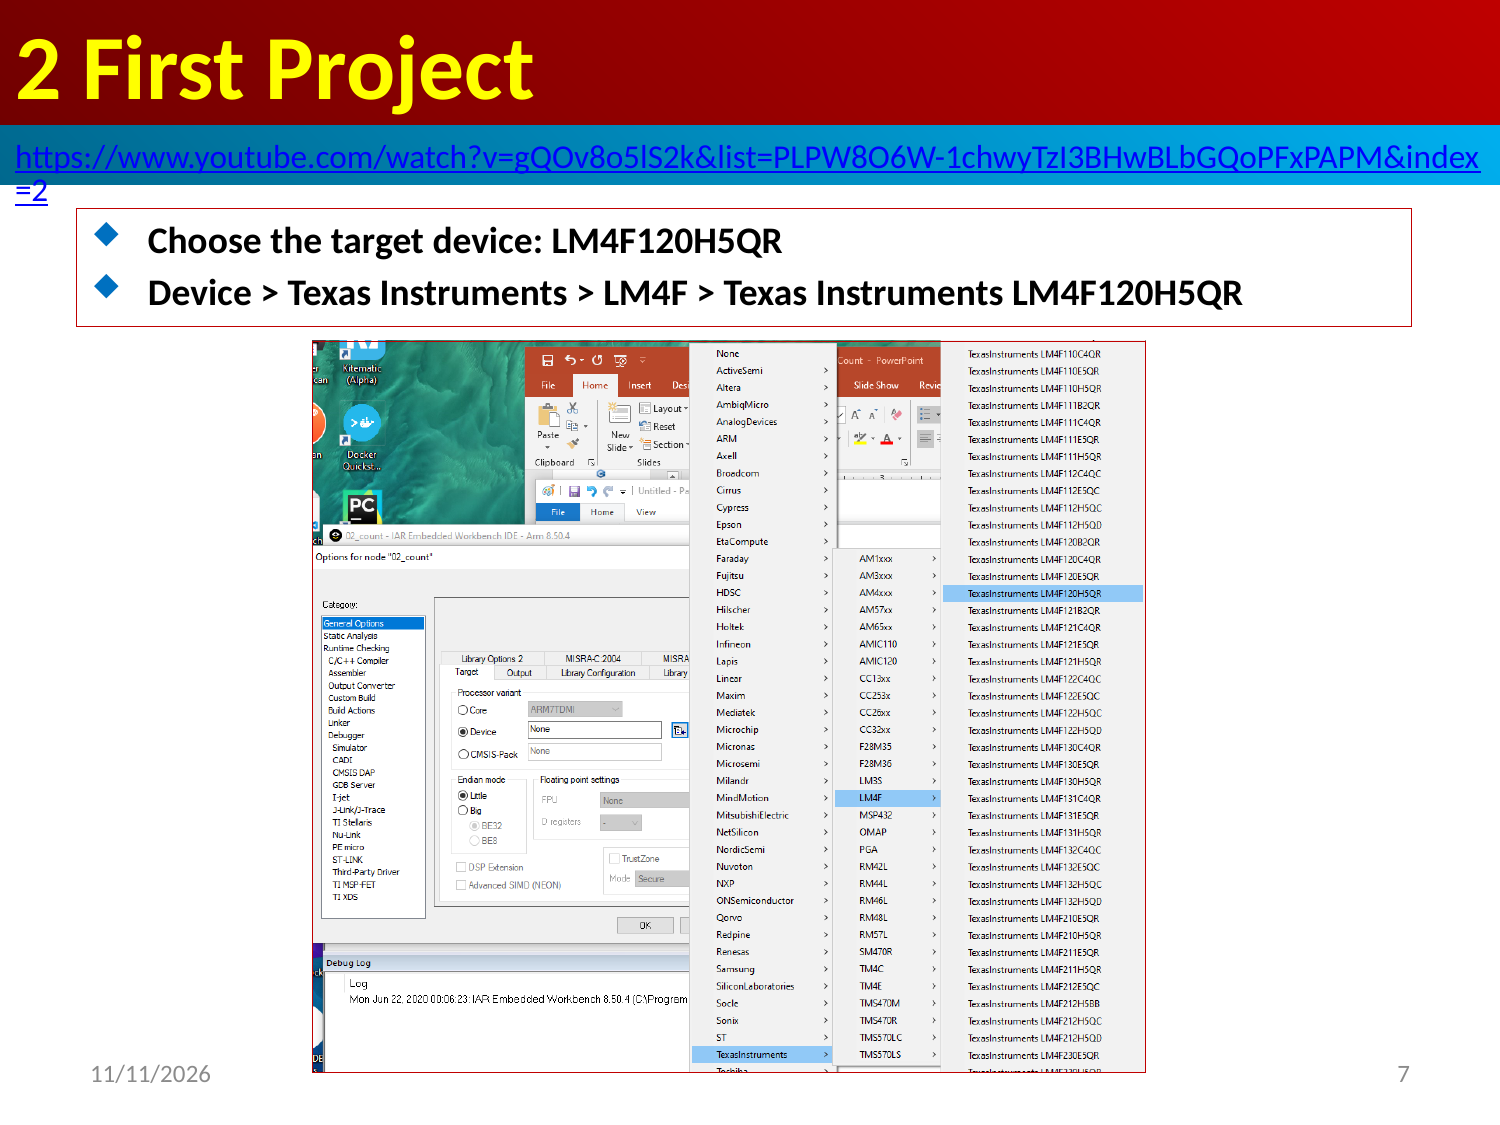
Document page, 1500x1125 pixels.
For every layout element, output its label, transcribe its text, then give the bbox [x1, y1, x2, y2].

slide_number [75, 1042, 425, 1103]
title 2 First Project [0, 0, 1500, 125]
picture [312, 340, 1146, 1073]
slide_number 7 [1074, 1042, 1425, 1103]
text_box https://www.youtube.com/watch?v=gQOv8o5lS2k&list=PLPW8O6W-1chwyTzI3BHwBLbGQoPFxPAPM&index=2 [0, 125, 1500, 185]
subtitle Choose the target device: LM4F120H5QR Device > Texas Instruments > LM4F > Texas Instruments LM4F120H5QR [76, 208, 1412, 327]
